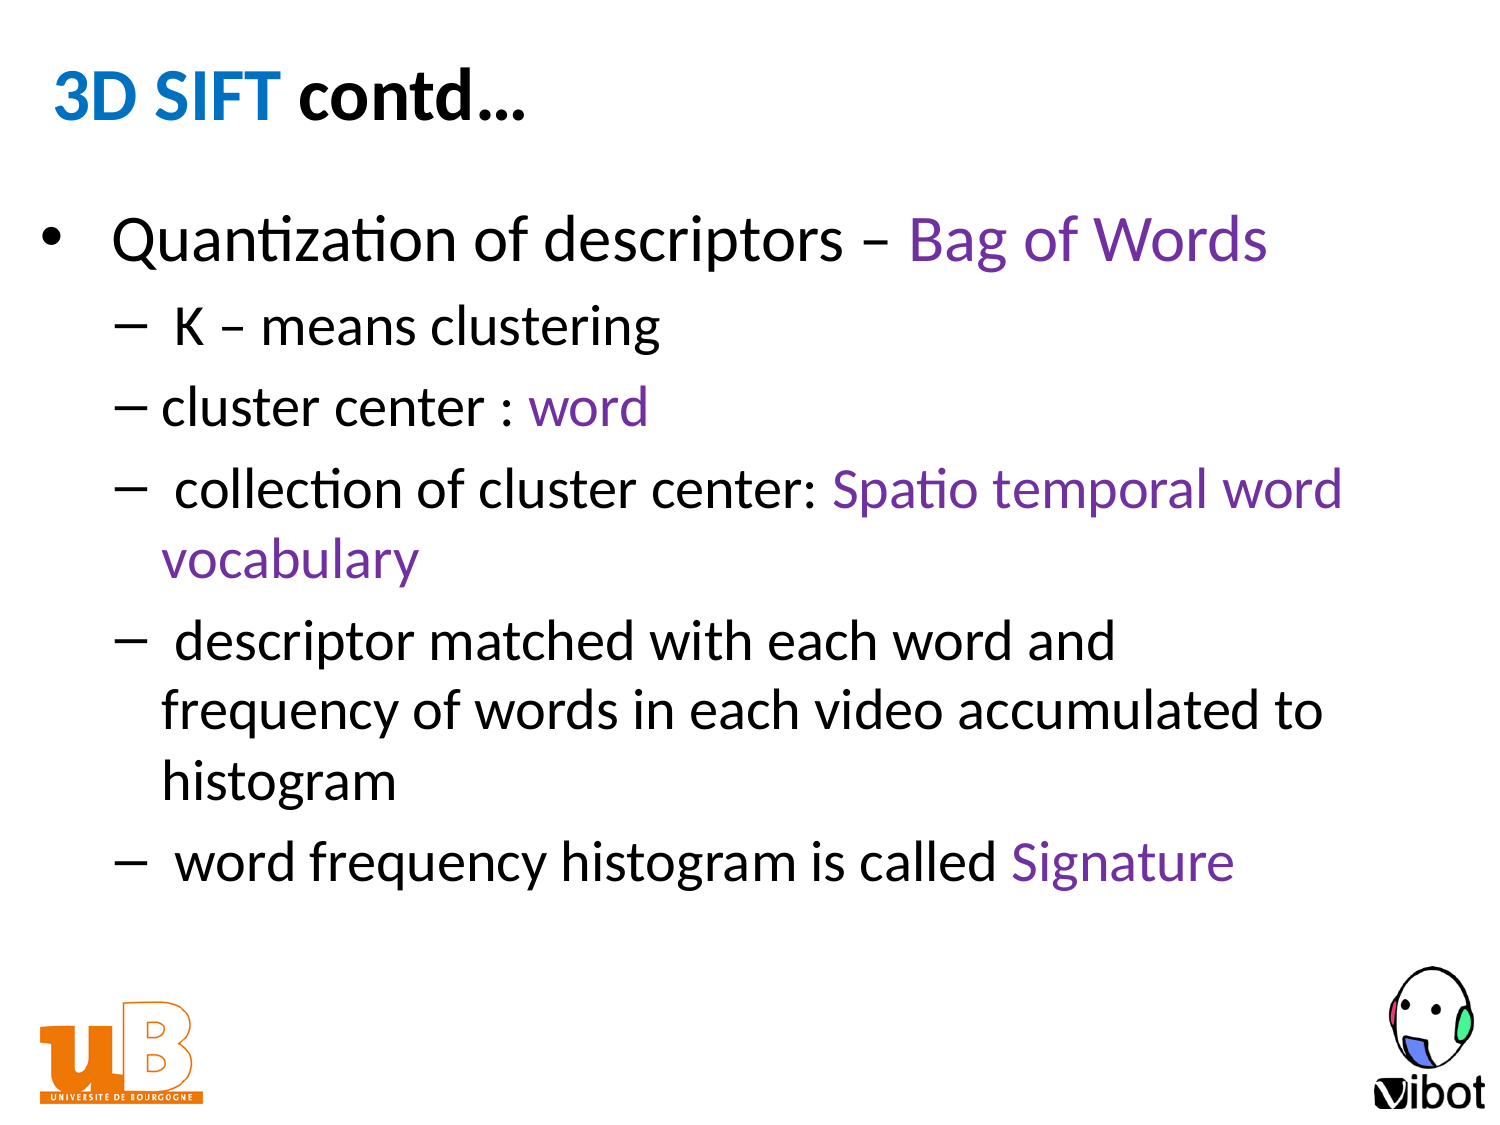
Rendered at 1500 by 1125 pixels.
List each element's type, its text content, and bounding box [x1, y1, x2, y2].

picture [37, 999, 206, 1107]
text_box 3D SIFT contd… [37, 37, 1388, 143]
picture [1374, 966, 1485, 1109]
list Quantization of descriptors – Bag of Words K – means clustering cluster center : word collection of cluster center: Spatio temporal word vocabulary descriptor matched with each word and frequency of words in each video accumulated to histogram word frequency histogram is called Signature [24, 187, 1375, 1038]
